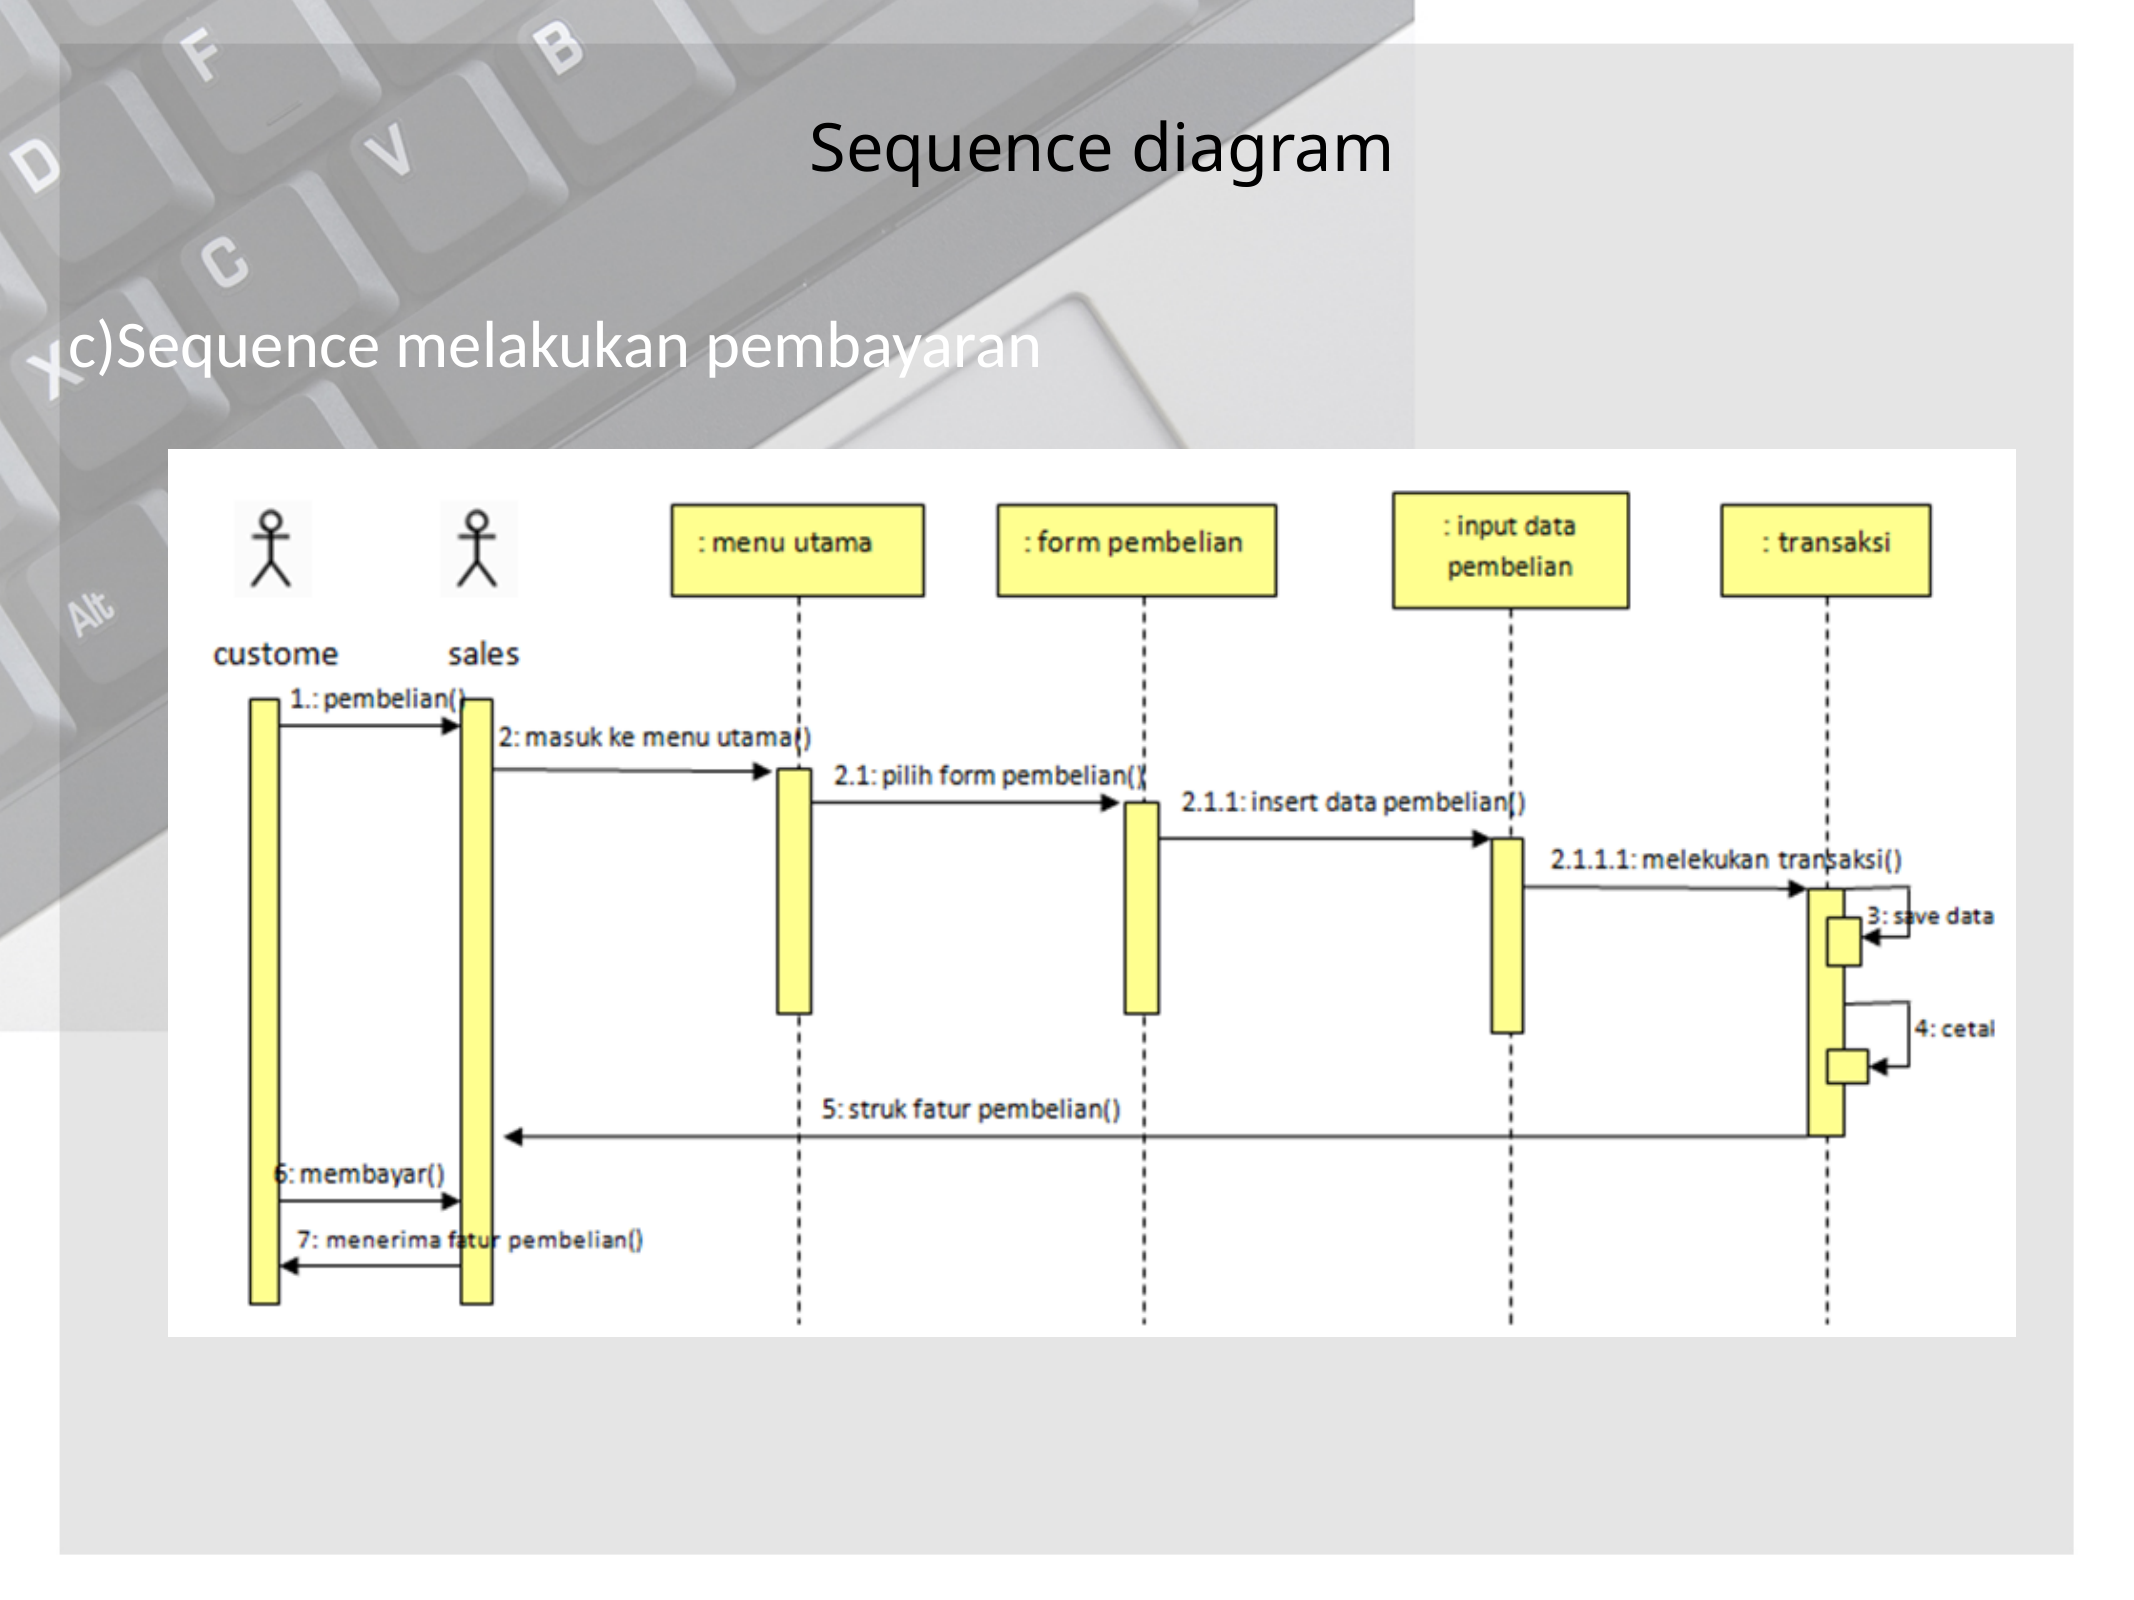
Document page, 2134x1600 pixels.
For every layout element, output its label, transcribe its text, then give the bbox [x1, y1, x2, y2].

text_box c)Sequence melakukan pembayaran [53, 293, 1058, 389]
text_box Sequence diagram [794, 97, 1411, 193]
picture [0, 0, 2134, 1600]
